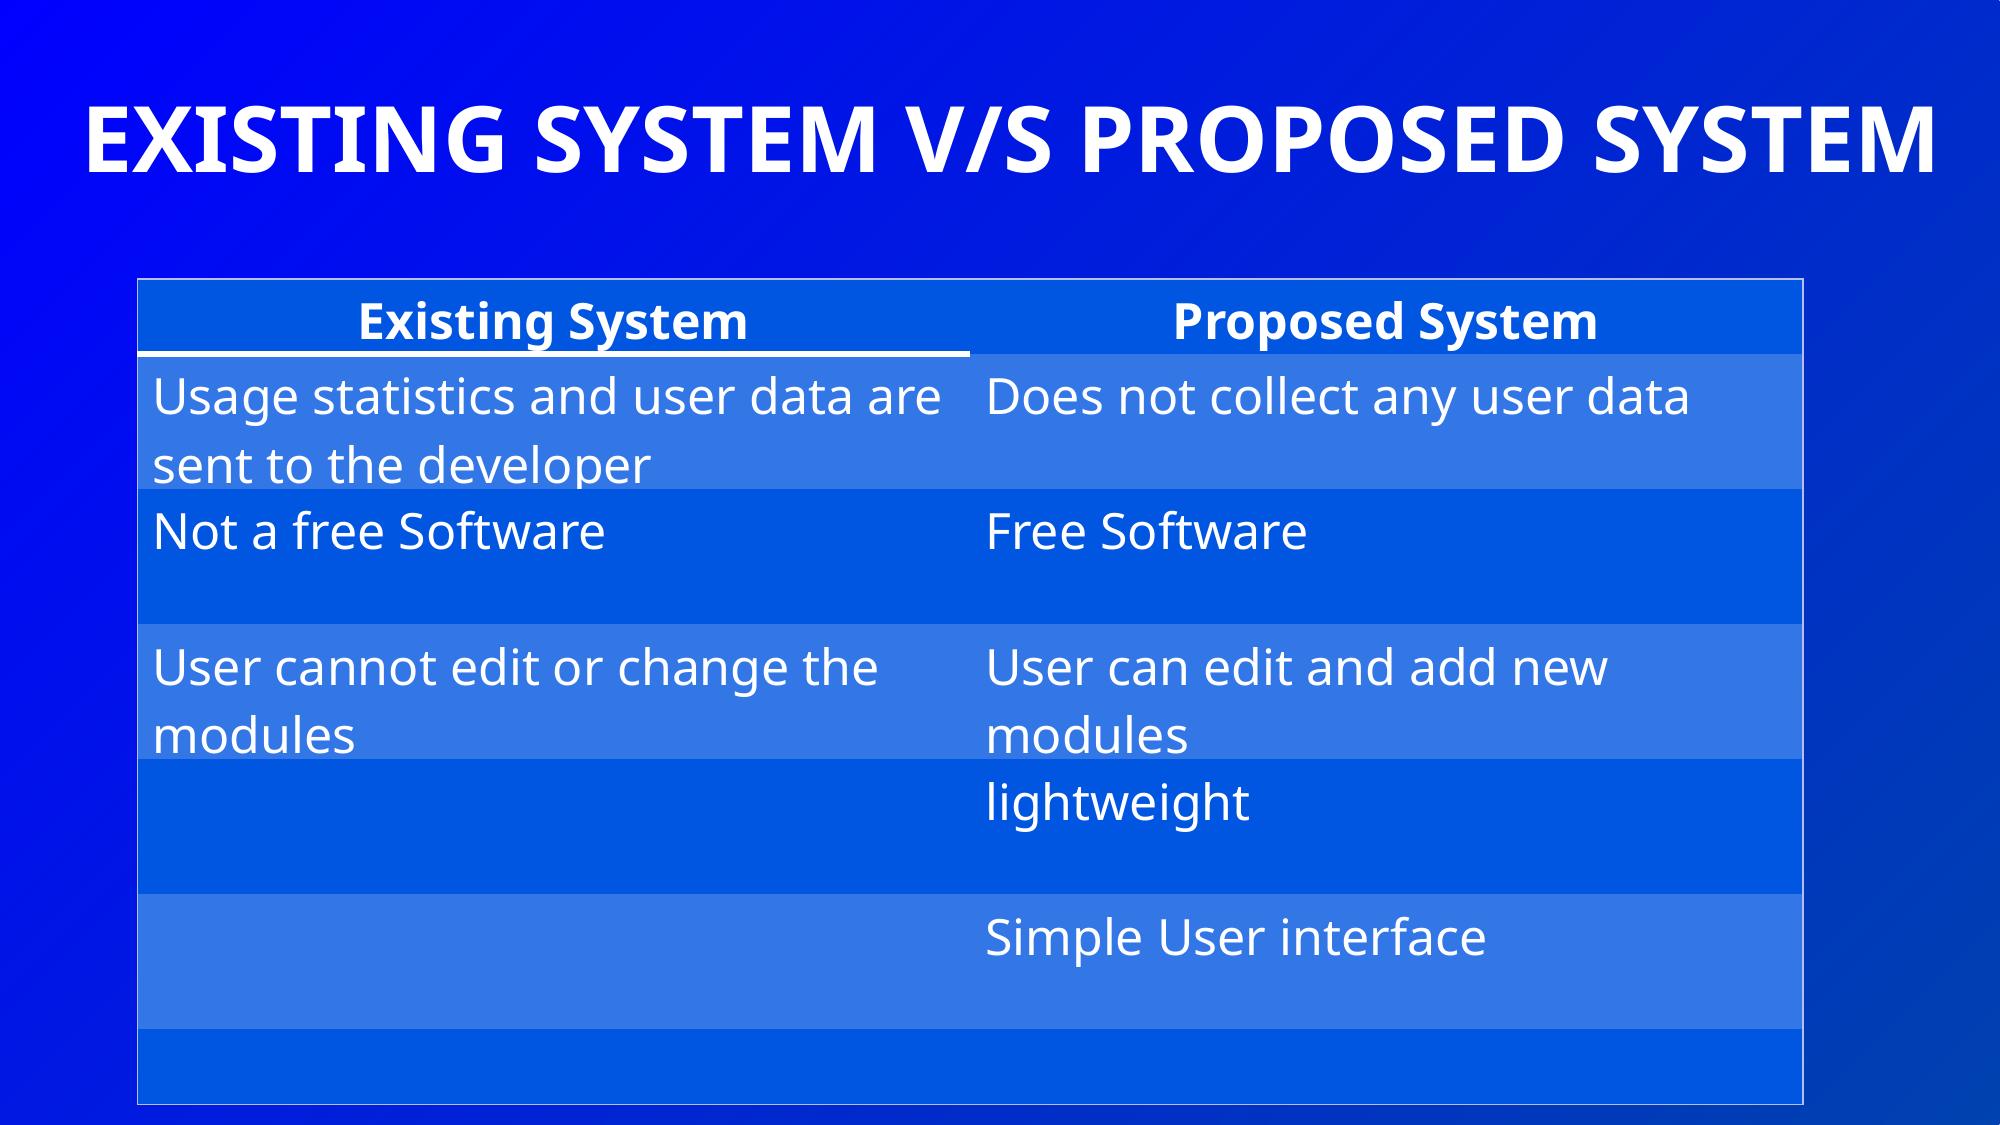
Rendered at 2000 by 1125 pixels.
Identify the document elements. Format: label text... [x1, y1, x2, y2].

table_cell [138, 759, 970, 894]
table_cell lightweight [970, 759, 1802, 894]
table_cell Simple User interface [970, 894, 1802, 1029]
table_cell Not a free Software [138, 489, 970, 624]
table_cell [138, 894, 970, 1029]
table_header Proposed System [970, 280, 1802, 354]
table_cell User can edit and add new modules [970, 624, 1802, 759]
table_cell Does not collect any user data [970, 354, 1802, 489]
table_cell Free Software [970, 489, 1802, 624]
text_box EXISTING SYSTEM V/S PROPOSED SYSTEM [66, 85, 2000, 200]
table_cell User cannot edit or change the modules [138, 624, 970, 759]
table_cell Usage statistics and user data are sent to the developer [138, 357, 970, 489]
table_header Existing System [138, 280, 970, 351]
table_cell [138, 1029, 970, 1104]
table_cell [970, 1029, 1802, 1104]
